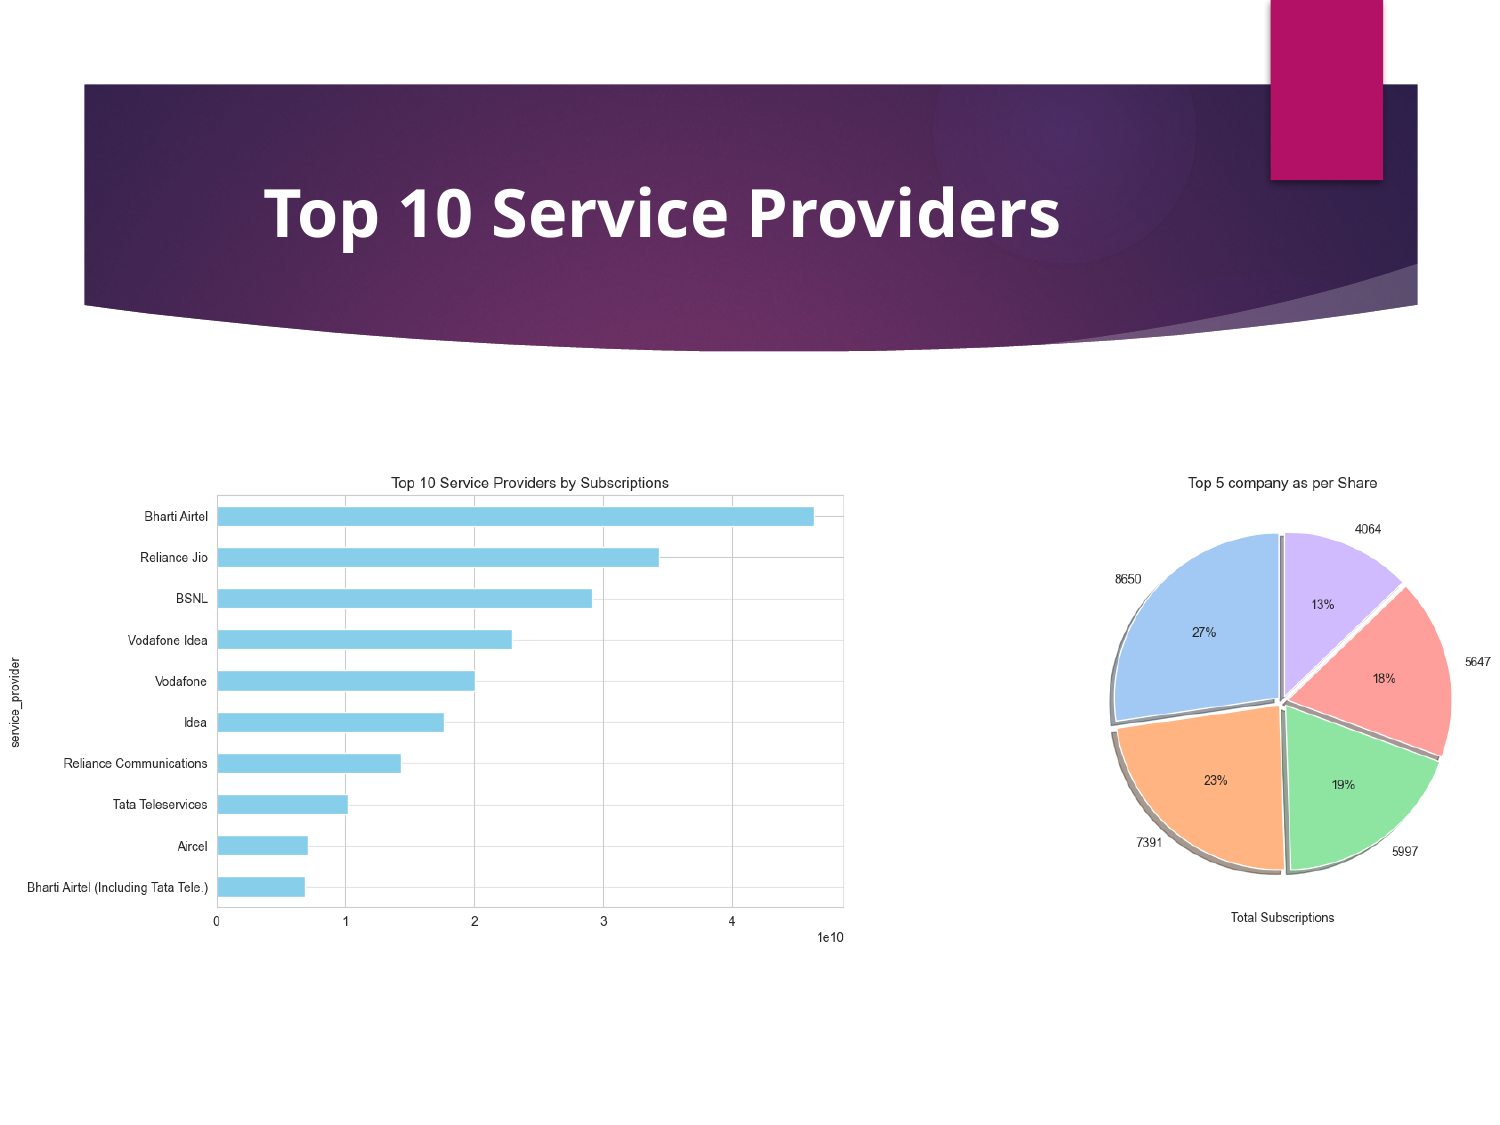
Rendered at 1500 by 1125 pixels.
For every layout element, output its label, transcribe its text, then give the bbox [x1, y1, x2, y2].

picture [0, 468, 1500, 954]
title Top 10 Service Providers [142, 152, 1183, 269]
